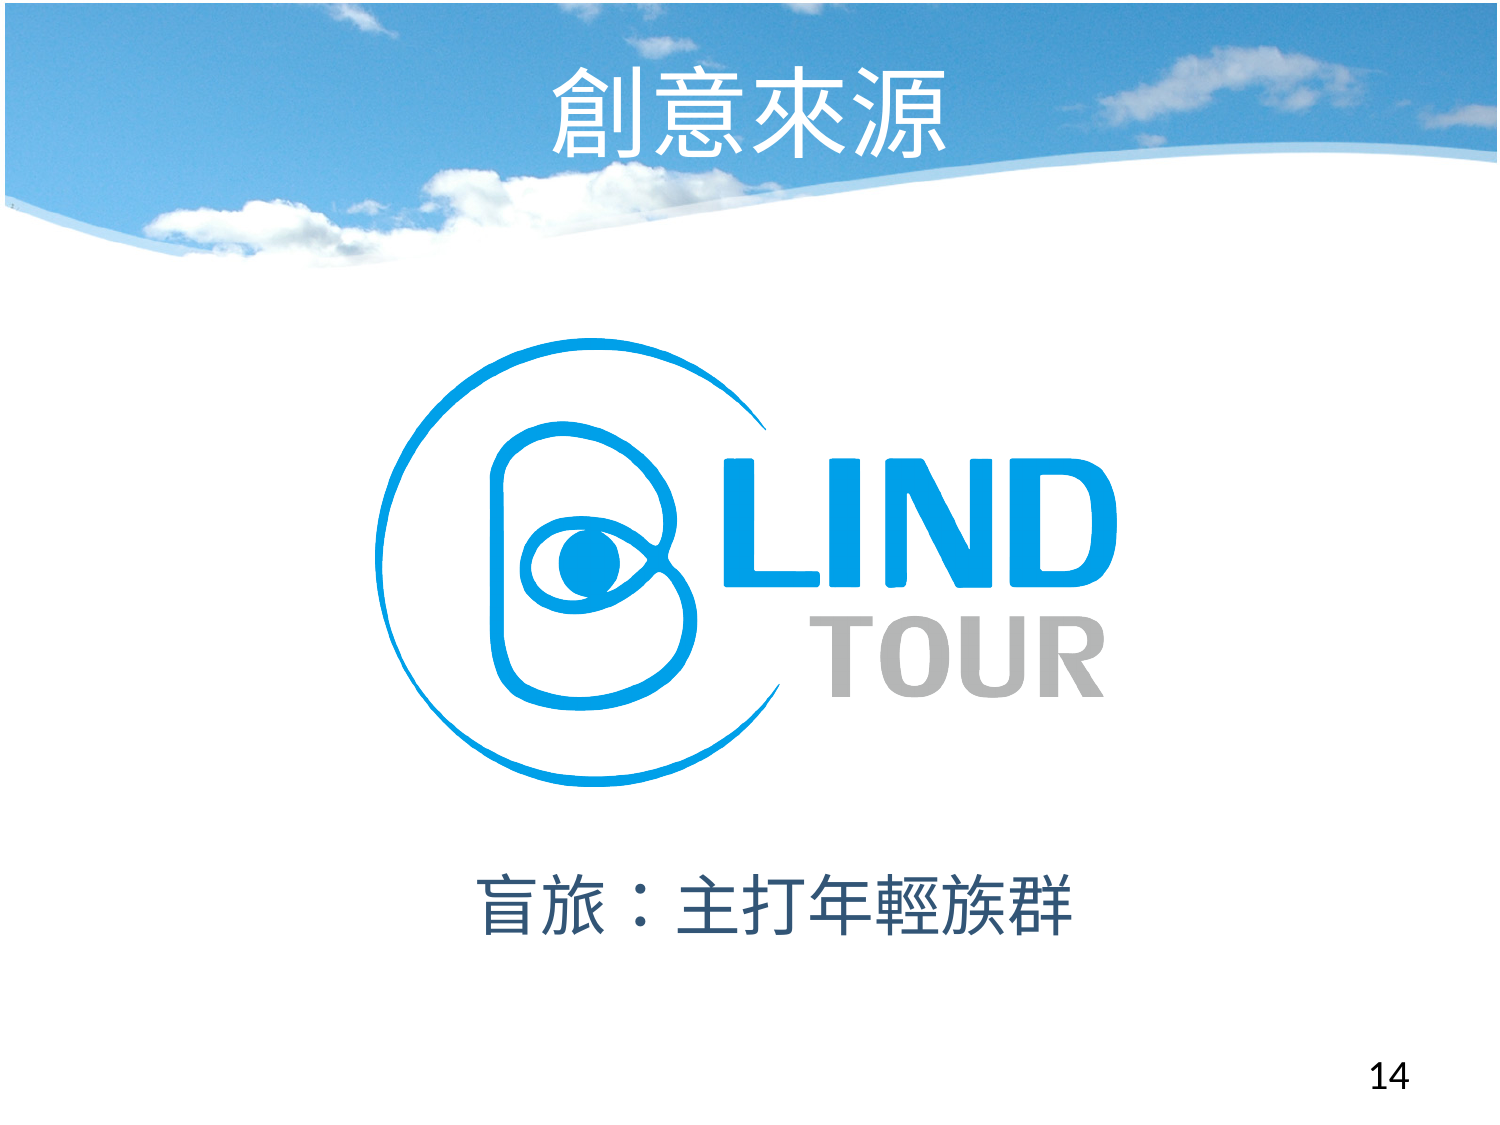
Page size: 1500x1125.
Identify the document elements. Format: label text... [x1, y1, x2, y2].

slide_number 14 [1074, 1042, 1425, 1103]
title 創意來源 [74, 44, 1426, 177]
picture [0, 0, 1500, 1125]
text_box 盲旅：主打年輕族群 [459, 856, 1090, 951]
